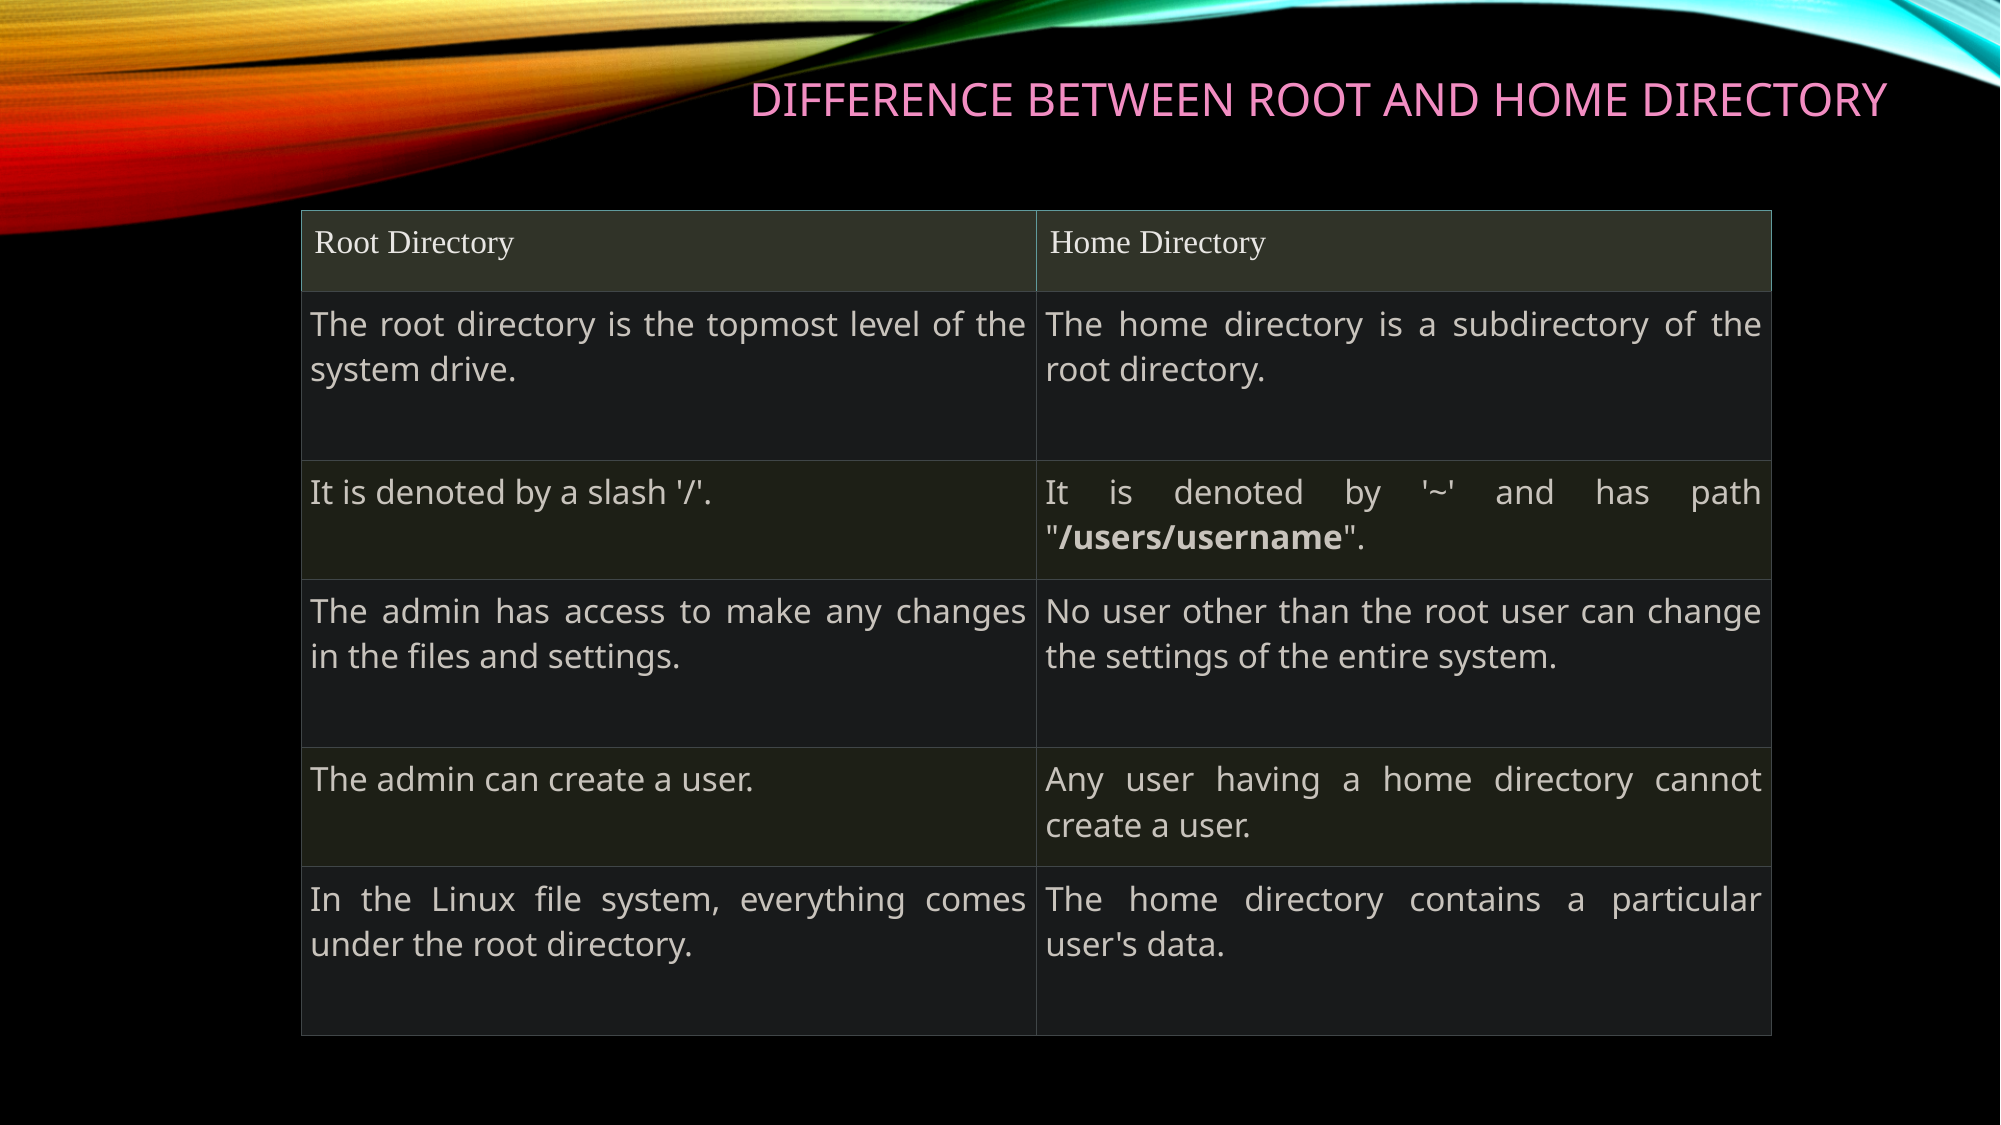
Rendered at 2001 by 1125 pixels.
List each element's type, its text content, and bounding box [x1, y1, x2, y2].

table_cell In the Linux file system, everything comes under the root directory. [302, 867, 1036, 1035]
table_cell The home directory contains a particular user's data. [1037, 867, 1771, 1035]
table_cell The home directory is a subdirectory of the root directory. [1037, 292, 1771, 460]
table_cell The admin can create a user. [302, 748, 1036, 866]
table_cell It is denoted by '~' and has path "/users/username". [1037, 461, 1771, 579]
table_header Root Directory [302, 211, 1036, 291]
title Difference between Root and Home Directory [244, 19, 1904, 190]
table_cell No user other than the root user can change the settings of the entire system. [1037, 580, 1771, 747]
picture [0, 0, 2000, 237]
table_header Home Directory [1037, 211, 1771, 291]
table_cell The root directory is the topmost level of the system drive. [302, 292, 1036, 460]
table_cell The admin has access to make any changes in the files and settings. [302, 580, 1036, 747]
table_cell Any user having a home directory cannot create a user. [1037, 748, 1771, 866]
table_cell It is denoted by a slash '/'. [302, 461, 1036, 579]
